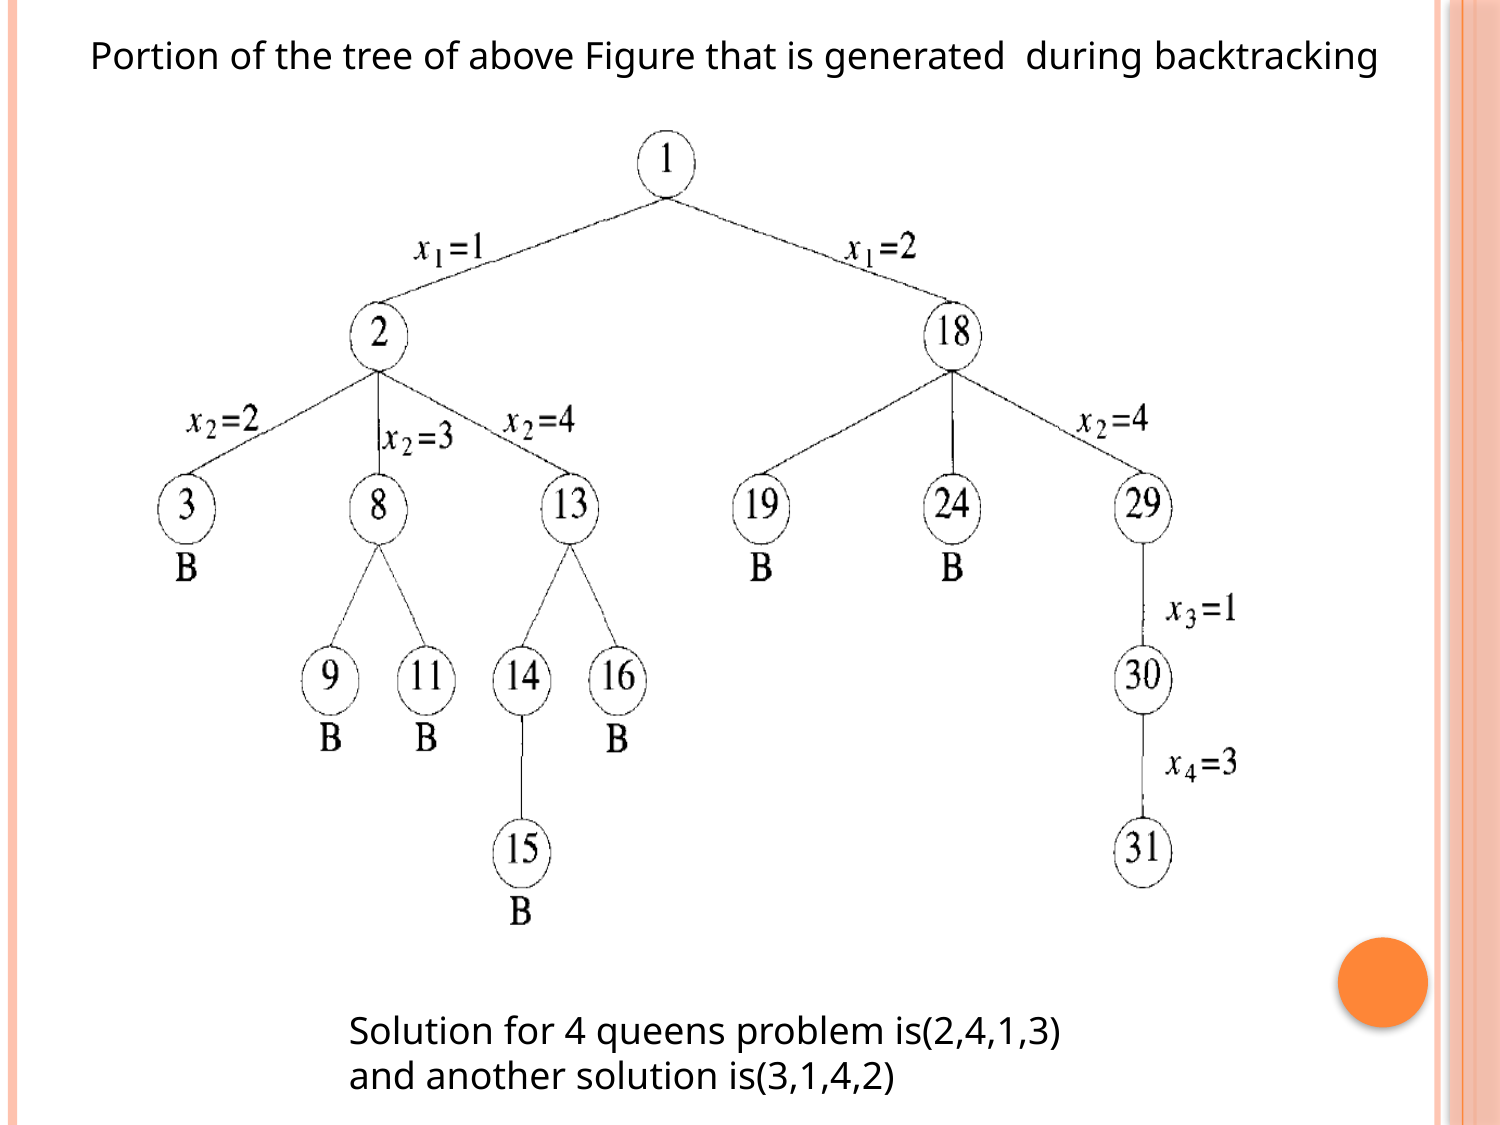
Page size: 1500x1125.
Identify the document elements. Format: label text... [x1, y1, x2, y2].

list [74, 99, 1301, 956]
text_box Portion of the tree of above Figure that is generated during backtracking [74, 25, 1425, 85]
text_box Solution for 4 queens problem is(2,4,1,3) and another solution is(3,1,4,2) [333, 999, 1077, 1105]
